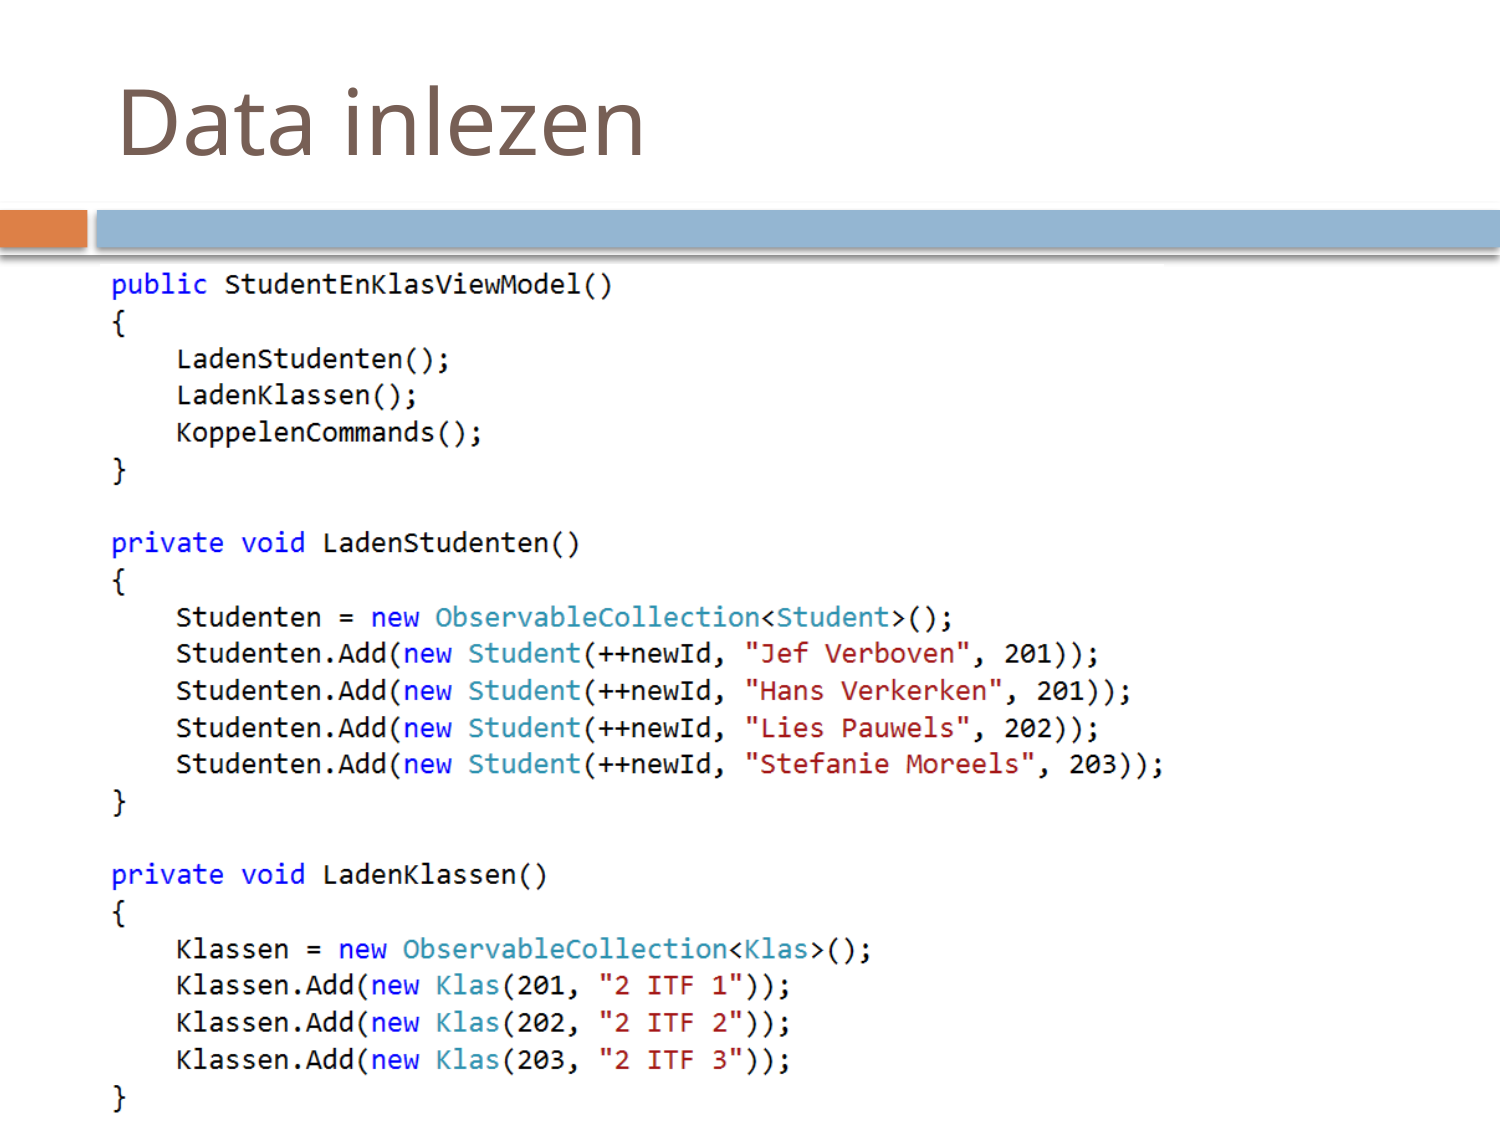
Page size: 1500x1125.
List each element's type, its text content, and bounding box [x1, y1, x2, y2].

title Data inlezen [100, 37, 1438, 200]
picture [99, 263, 1164, 1125]
